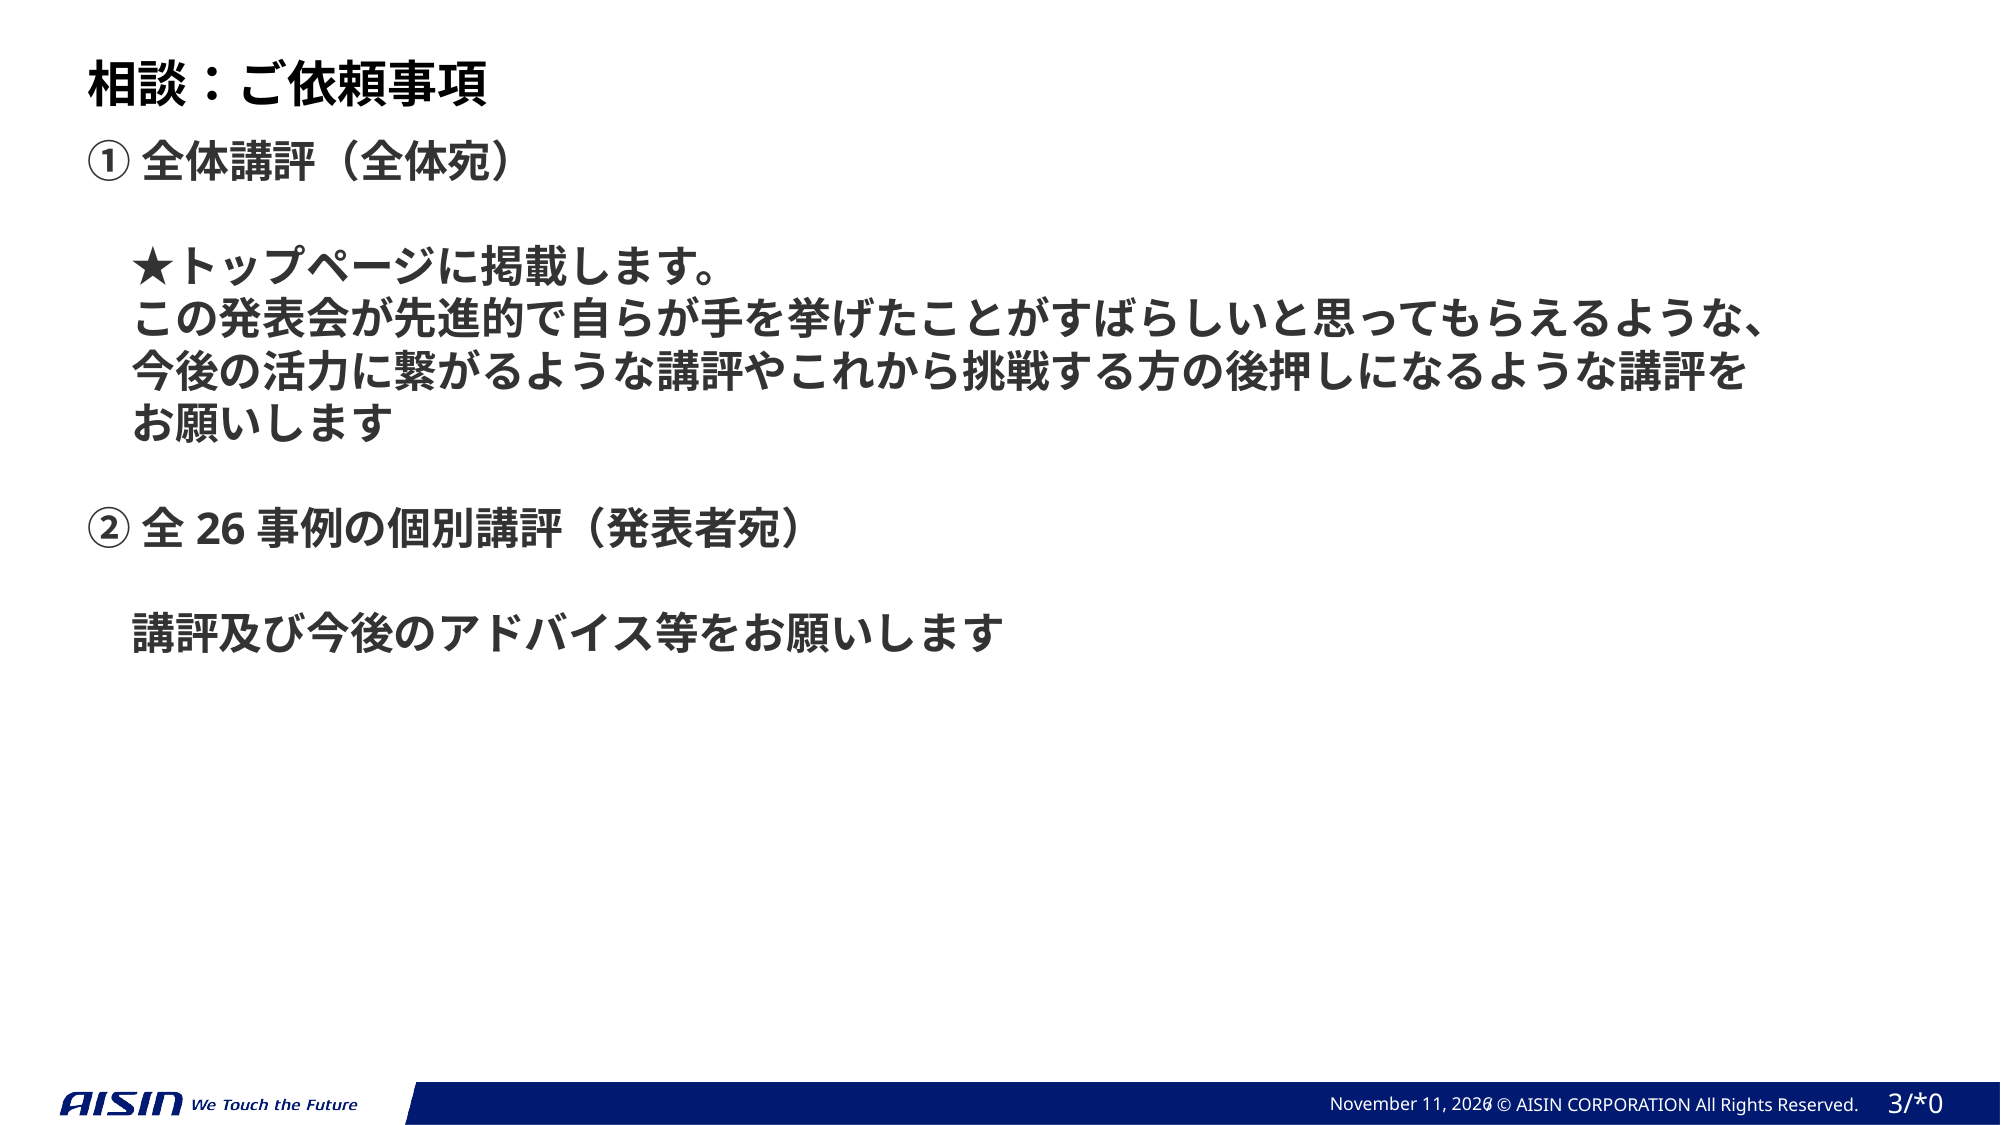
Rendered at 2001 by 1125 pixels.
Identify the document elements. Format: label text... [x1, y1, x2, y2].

list ➀全体講評（全体宛） ★トップページに掲載します。 この発表会が先進的で自らが手を挙げたことがすばらしいと思ってもらえるような、 今後の活力に繋がるような講評やこれから挑戦する方の後押しになるような講評を お願いします ➁全26事例の個別講評（発表者宛） 講評及び今後のアドバイス等をお願いします [72, 125, 1934, 1051]
picture [0, 1082, 2000, 1125]
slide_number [1142, 1093, 1508, 1116]
list 相談：ご依頼事項 [72, 44, 1934, 103]
